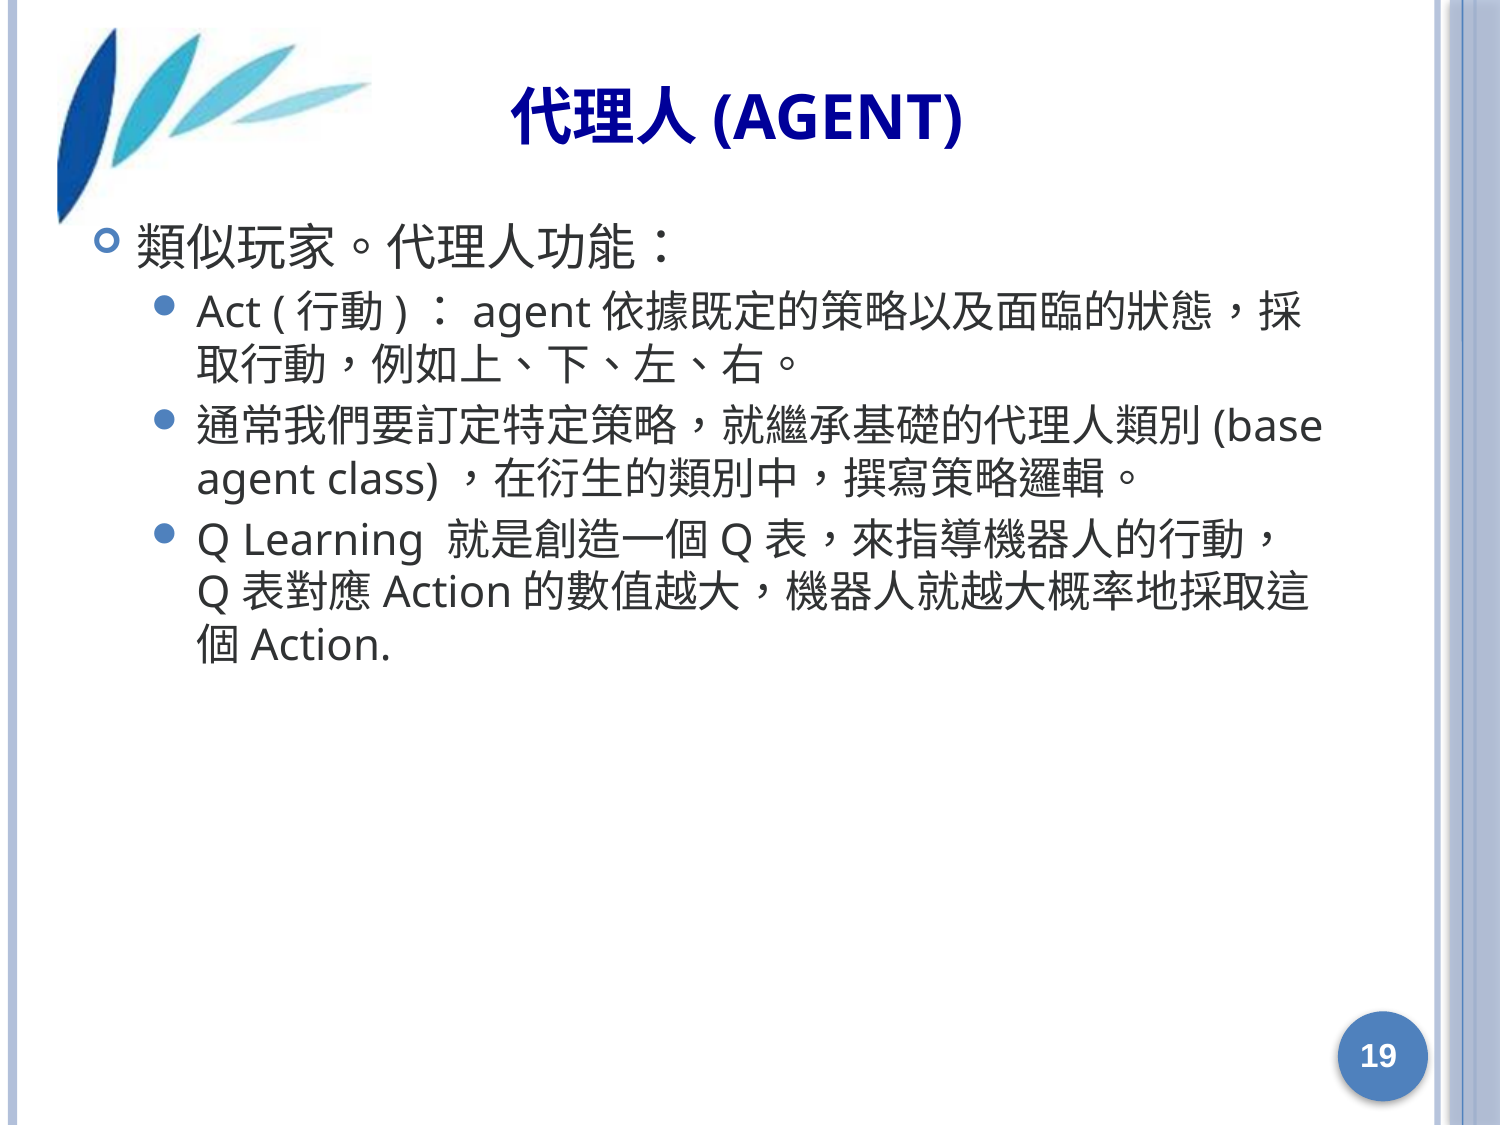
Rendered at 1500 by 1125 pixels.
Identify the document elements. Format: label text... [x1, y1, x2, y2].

title 代理人(Agent) [75, 45, 1400, 185]
slide_number 19 [1328, 1011, 1429, 1097]
picture [53, 13, 384, 242]
list 類似玩家。代理人功能： Act (行動)：agent依據既定的策略以及面臨的狀態，採取行動，例如上、下、左、右。 通常我們要訂定特定策略，就繼承基礎的代理人類別(base agent class)，在衍生的類別中，撰寫策略邏輯。 Q Learning 就是創造一個Q表，來指導機器人的行動，Q表對應Action的數值越大，機器人就越大概率地採取這個Action. [76, 208, 1343, 1083]
